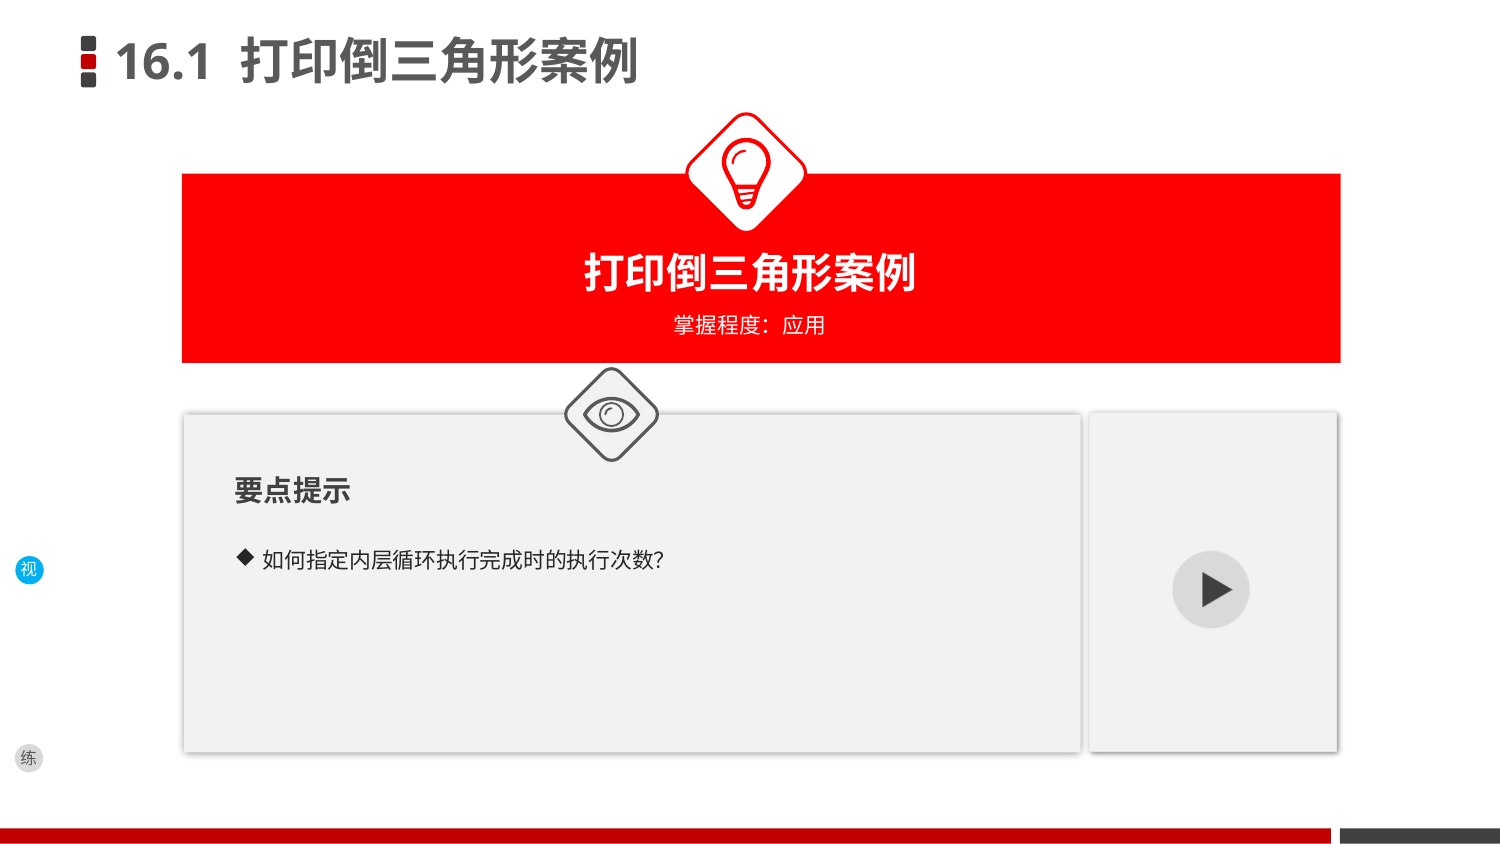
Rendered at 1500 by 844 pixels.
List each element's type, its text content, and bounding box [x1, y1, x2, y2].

text_box 掌握程度：应用 [496, 304, 1004, 346]
text_box 如何指定内层循环执行完成时的执行次数？ [219, 526, 786, 581]
text_box [182, 412, 1077, 755]
picture [1082, 405, 1348, 762]
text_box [5, 551, 54, 588]
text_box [721, 137, 771, 210]
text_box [575, 378, 648, 451]
text_box [180, 172, 1343, 365]
text_box 打印倒三角形案例 [537, 239, 963, 304]
text_box [684, 130, 808, 235]
text_box 16.1 打印倒三角形案例 [103, 0, 987, 130]
text_box 要点提示 [219, 465, 797, 515]
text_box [5, 740, 54, 776]
